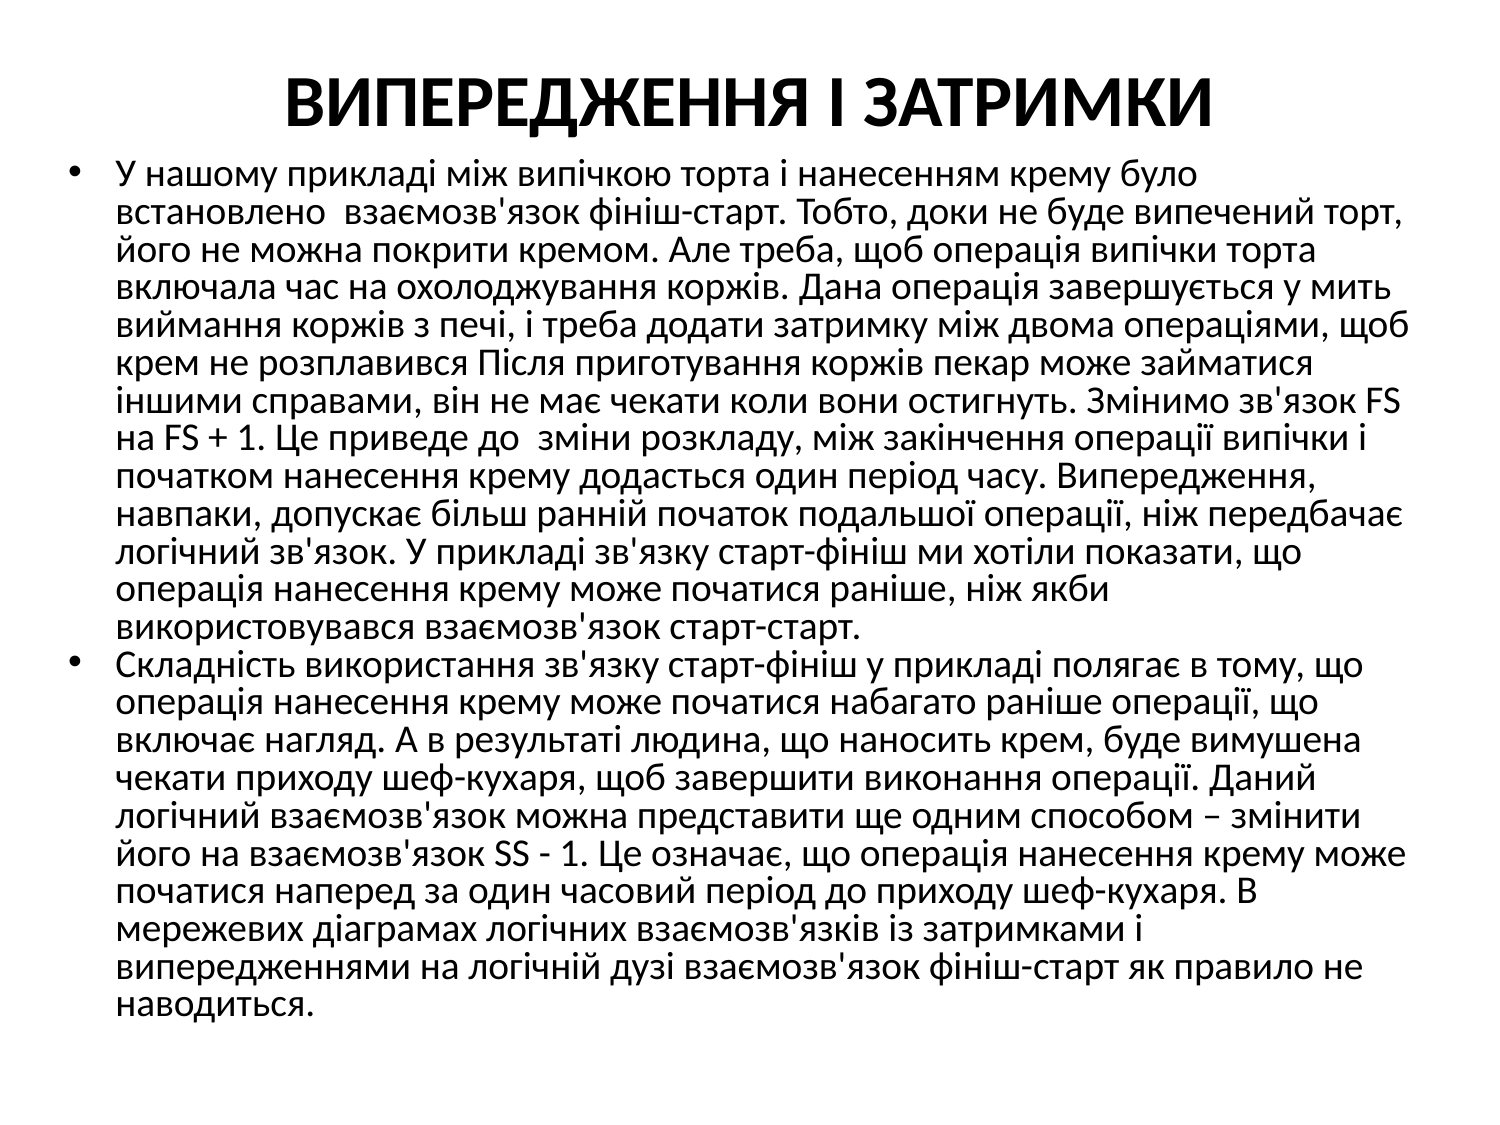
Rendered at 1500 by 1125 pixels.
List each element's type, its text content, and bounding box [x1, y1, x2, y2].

list У нашому прикладі між випічкою торта і нанесенням крему було встановлено взаємозв'язок фініш-старт. Тобто, доки не буде випечений торт, його не можна покрити кремом. Але треба, щоб операція випічки торта включала час на охолоджування коржів. Дана операція завершується у мить виймання коржів з печі, і треба додати затримку між двома операціями, щоб крем не розплавився Після приготування коржів пекар може займатися іншими справами, він не має чекати коли вони остигнуть. Змінимо зв'язок FS на FS + 1. Це приведе до зміни розкладу, між закінчення операції випічки і початком нанесення крему додасться один період часу. Випередження, навпаки, допускає більш ранній початок подальшої операції, ніж передбачає логічний зв'язок. У прикладі зв'язку старт-фініш ми хотіли показати, що операція нанесення крему може початися раніше, ніж якби використовувався взаємозв'язок старт-старт. Складність використання зв'язку старт-фініш у прикладі полягає в тому, що операція нанесення крему може початися набагато раніше операції, що включає нагляд. А в результаті людина, що наносить крем, буде вимушена чекати приходу шеф-кухаря, щоб завершити виконання операції. Даний логічний взаємозв'язок можна представити ще одним способом – змінити його на взаємозв'язок SS - 1. Це означає, що операція нанесення крему може початися наперед за один часовий період до приходу шеф-кухаря. В мережевих діаграмах логічних взаємозв'язків із затримками і випередженнями на логічній дузі взаємозв'язок фініш-старт як правило не наводиться. [53, 149, 1425, 1059]
title ВИПЕРЕДЖЕННЯ І ЗАТРИМКИ [75, 45, 1425, 149]
